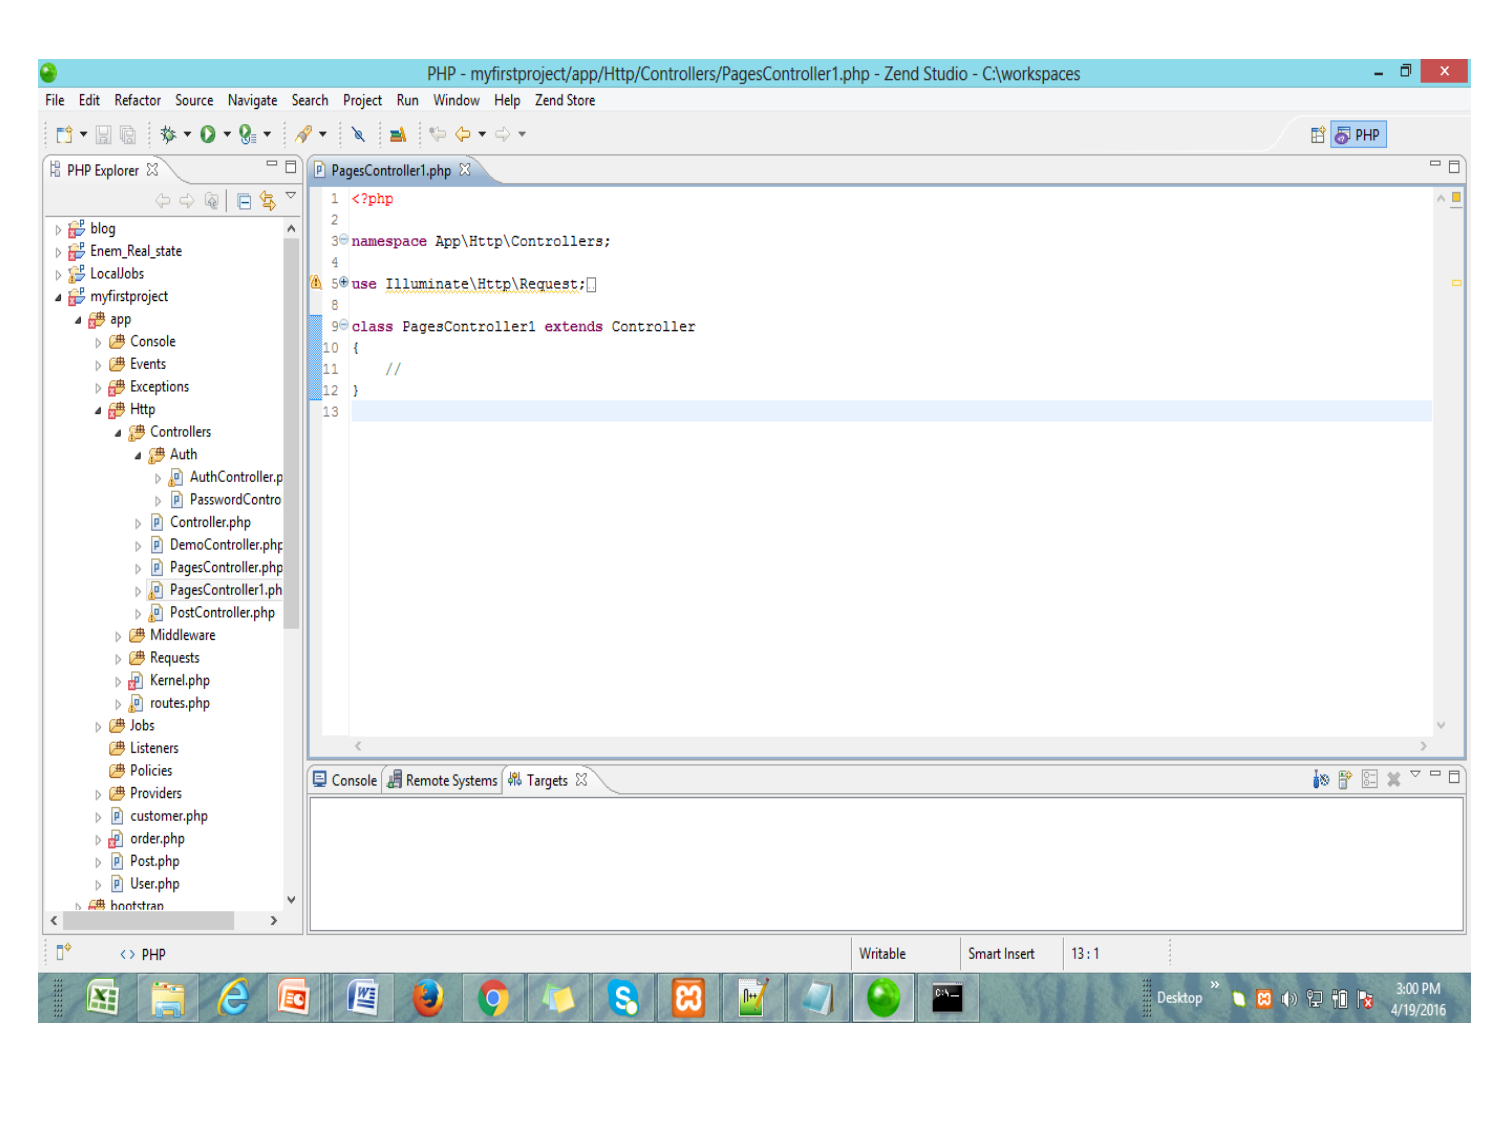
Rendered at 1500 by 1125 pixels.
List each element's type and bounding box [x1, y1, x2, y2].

picture [38, 58, 1472, 1024]
